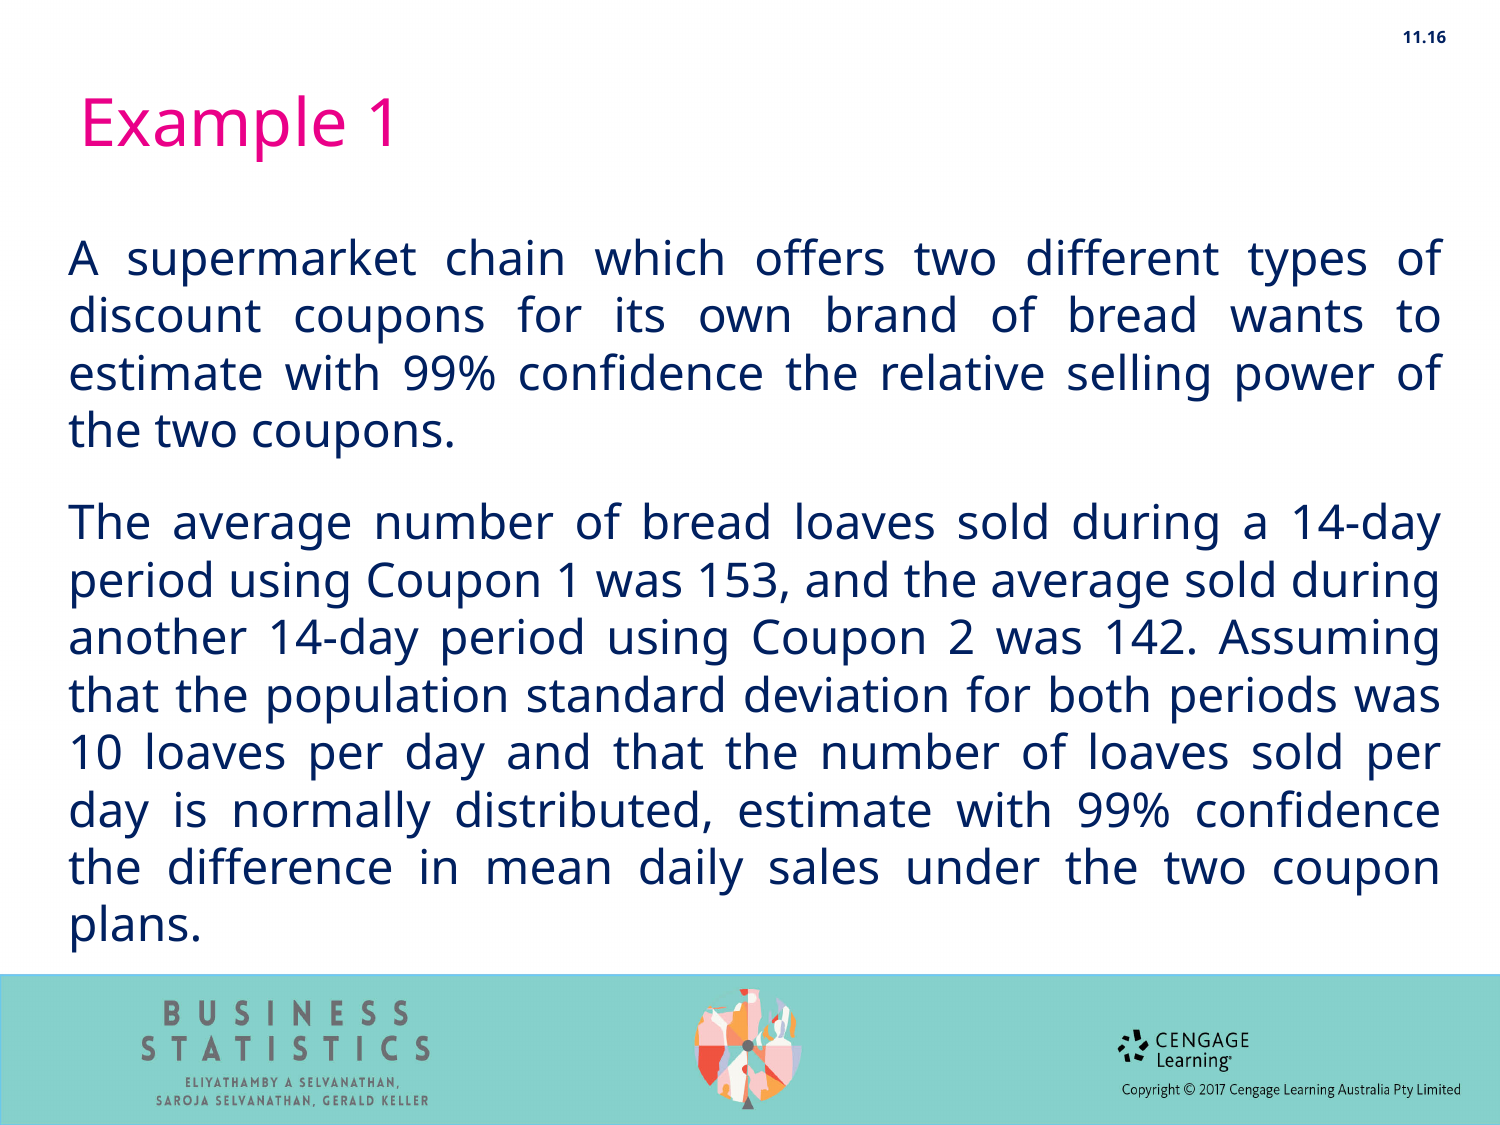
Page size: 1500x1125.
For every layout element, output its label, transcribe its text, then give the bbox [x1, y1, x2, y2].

picture [0, 0, 1500, 1125]
title Example 1 [64, 54, 1436, 185]
list A supermarket chain which offers two different types of discount coupons for its own brand of bread wants to estimate with 99% confidence the relative selling power of the two coupons. The average number of bread loaves sold during a 14-day period using Coupon 1 was 153, and the average sold during another 14-day period using Coupon 2 was 142. Assuming that the population standard deviation for both periods was 10 loaves per day and that the number of loaves sold per day is normally distributed, estimate with 99% confidence the difference in mean daily sales under the two coupon plans. [53, 219, 1459, 806]
text_box 11.16 [1387, 0, 1500, 60]
